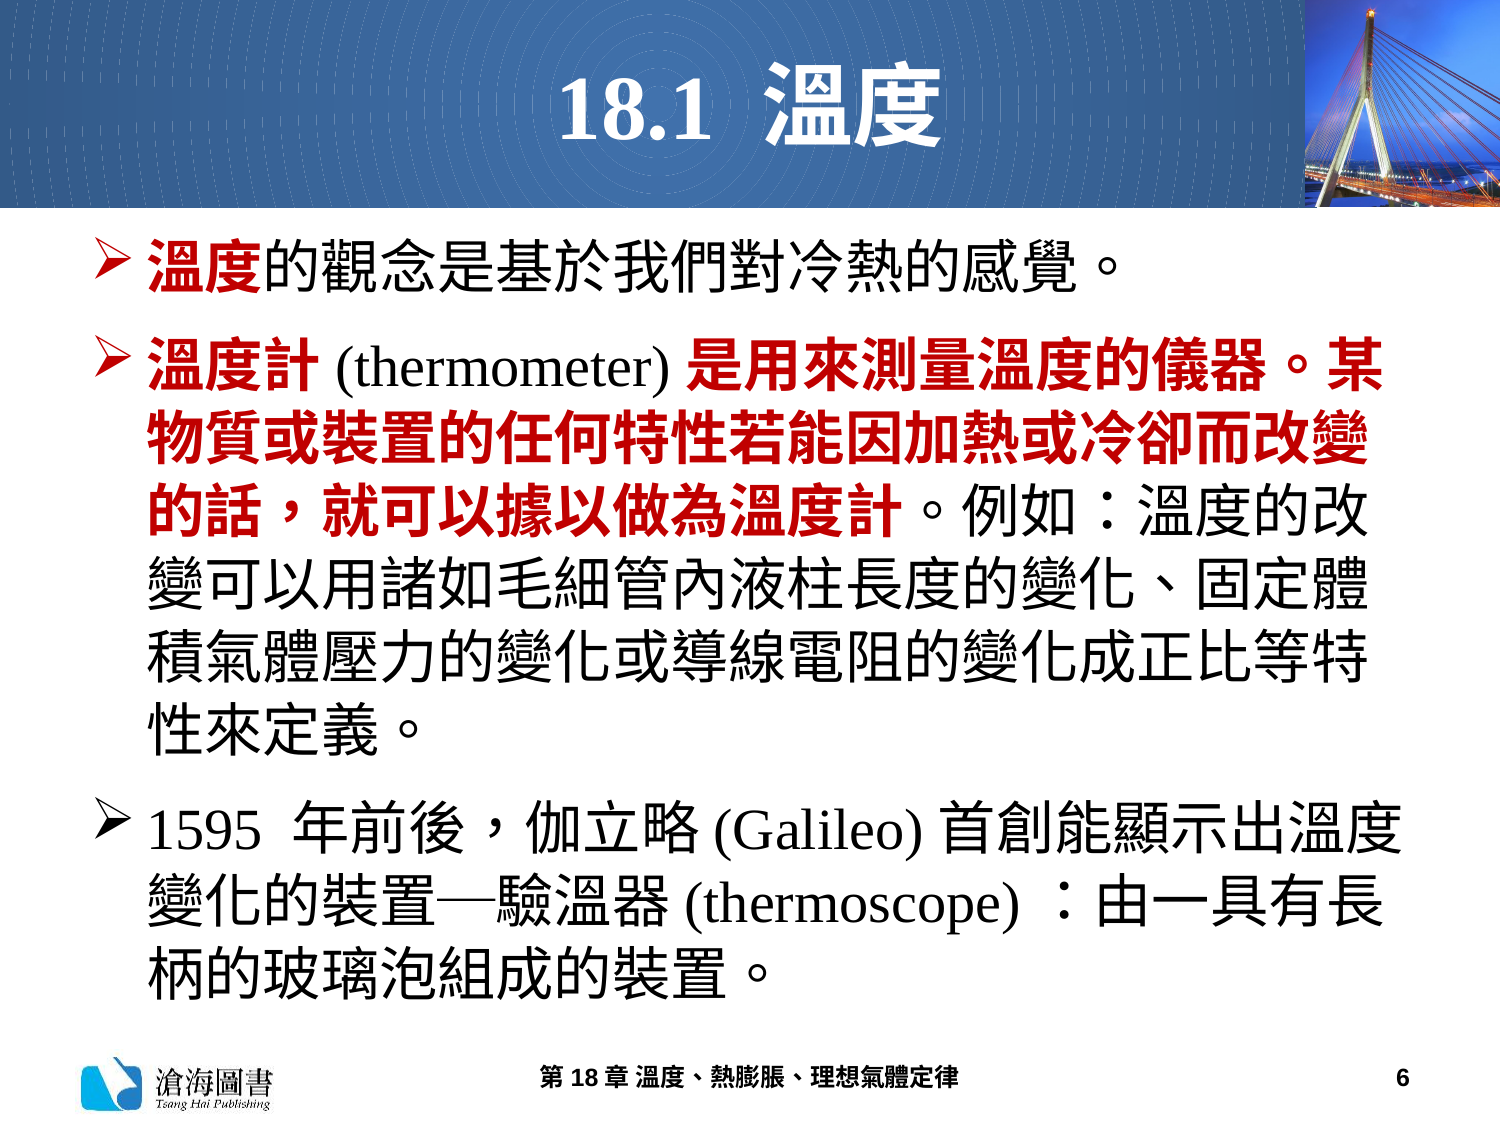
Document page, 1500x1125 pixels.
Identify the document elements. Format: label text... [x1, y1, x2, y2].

picture [75, 1049, 274, 1118]
footer 第18章 溫度、熱膨脹、理想氣體定律 [512, 1046, 988, 1107]
slide_number 6 [1074, 1046, 1425, 1107]
list 溫度的觀念是基於我們對冷熱的感覺。 溫度計(thermometer)是用來測量溫度的儀器。某物質或裝置的任何特性若能因加熱或冷卻而改變的話，就可以據以做為溫度計。例如：溫度的改變可以用諸如毛細管內液柱長度的變化、固定體積氣體壓力的變化或導線電阻的變化成正比等特性來定義。 1595 年前後，伽立略(Galileo)首創能顯示出溫度變化的裝置─驗溫器(thermoscope)：由一具有長柄的玻璃泡組成的裝置。 [75, 219, 1425, 1043]
picture [1305, 0, 1500, 207]
title 18.1 溫度 [75, 21, 1425, 185]
